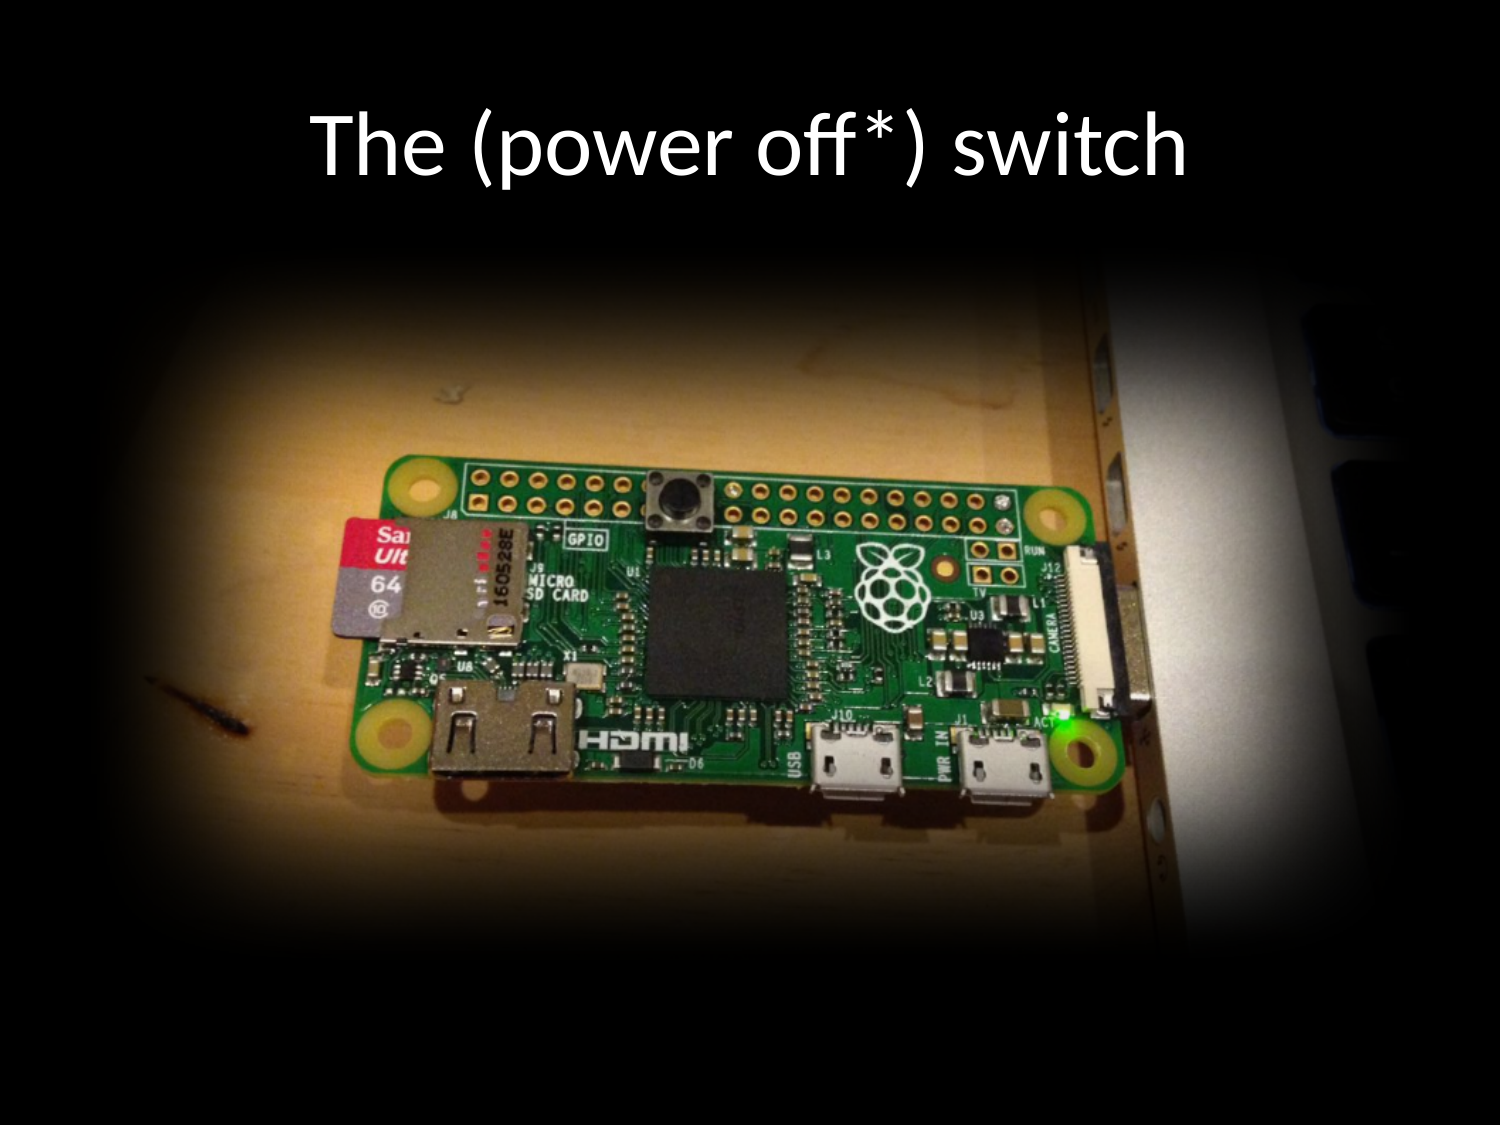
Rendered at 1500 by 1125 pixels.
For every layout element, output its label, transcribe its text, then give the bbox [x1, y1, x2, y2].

title The (power off*) switch [75, 45, 1425, 231]
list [74, 232, 1426, 976]
